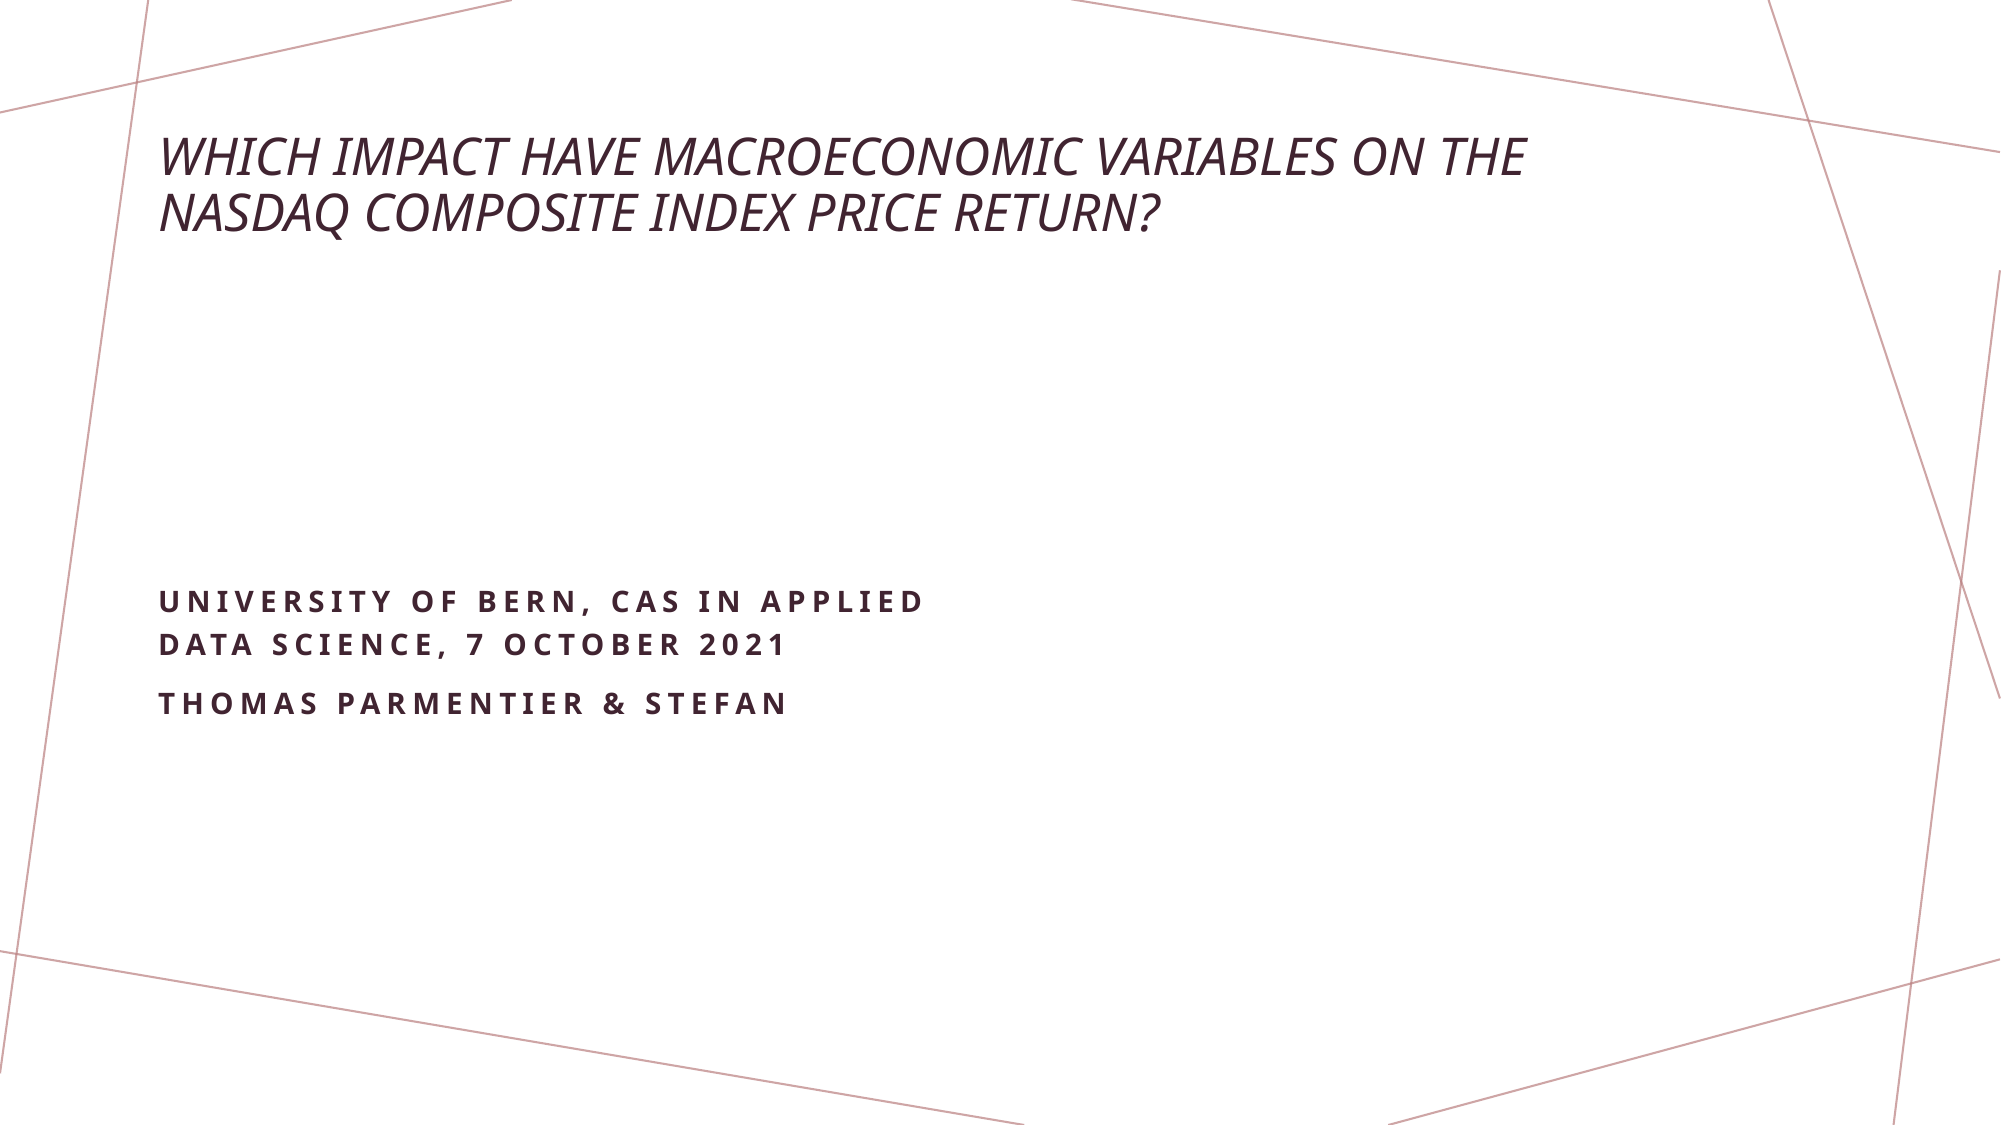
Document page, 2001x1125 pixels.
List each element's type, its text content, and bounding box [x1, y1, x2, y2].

subtitle University of Bern, CAS in Applied Data Science, 7 OCTOBER 2021 Thomas parmentier & Stefan [143, 563, 946, 728]
title Which impact have macroeconomic variables on the NaSDAQ COMPOSITE INDEX price return? [143, 122, 1704, 763]
